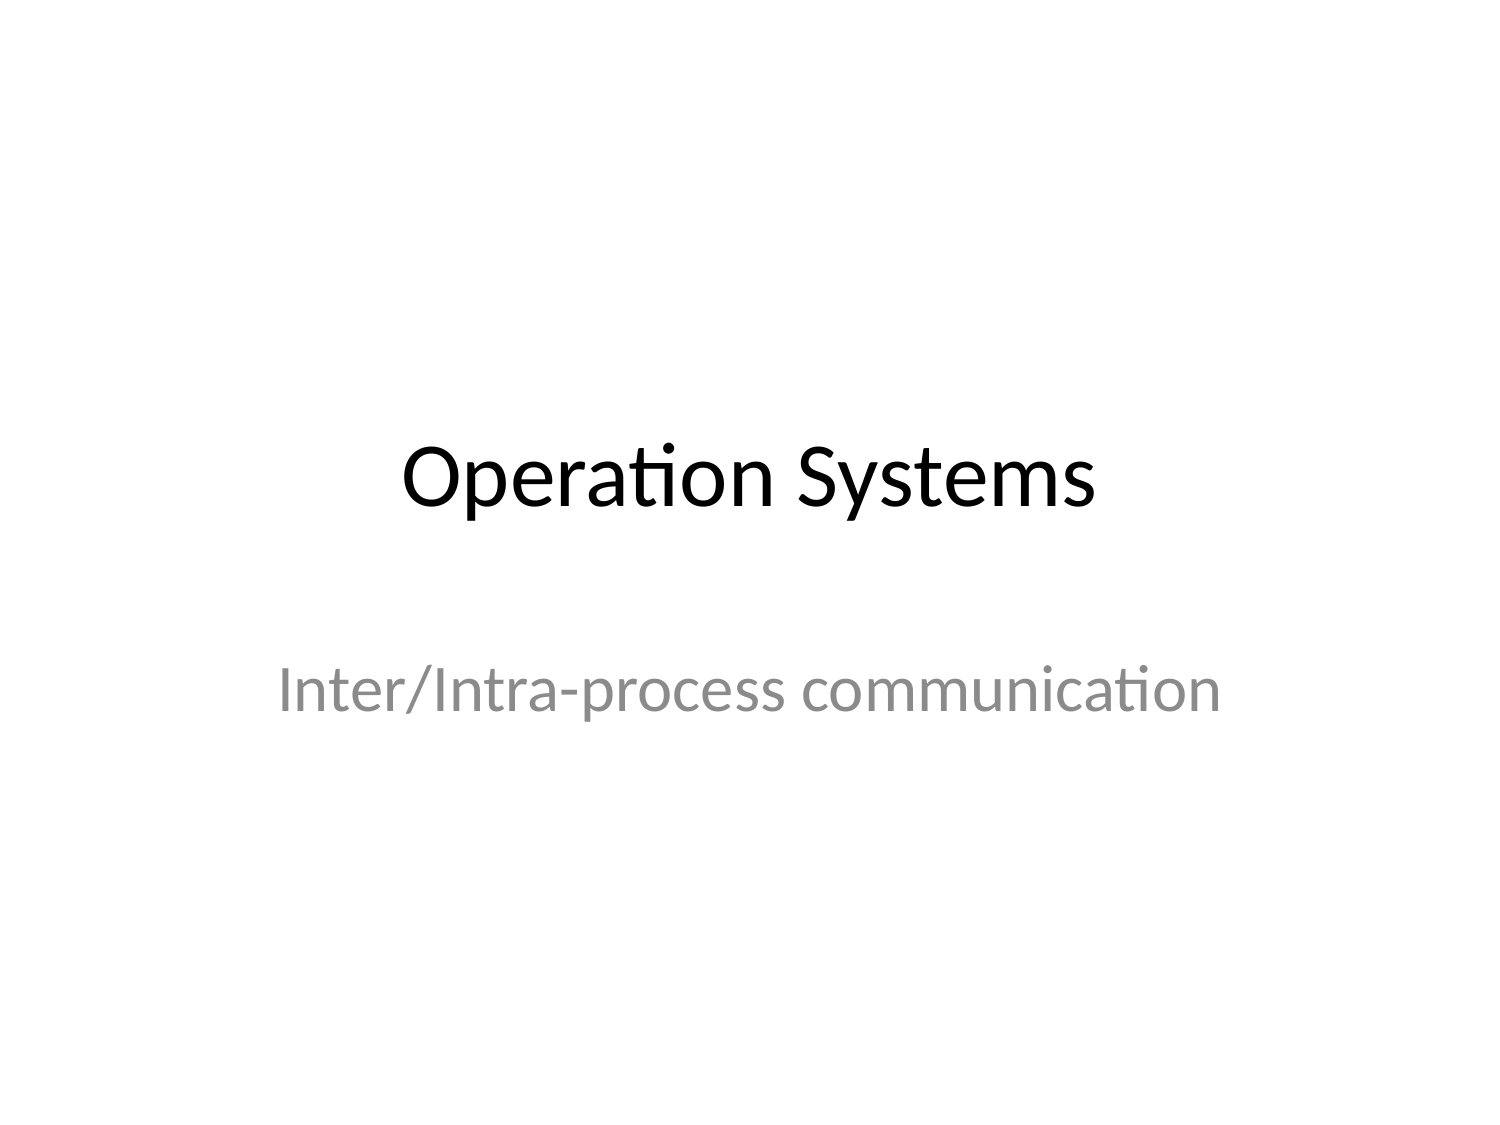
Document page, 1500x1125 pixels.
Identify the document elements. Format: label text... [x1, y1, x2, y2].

subtitle Inter/Intra-process communication [225, 637, 1275, 925]
title Operation Systems [112, 349, 1388, 591]
